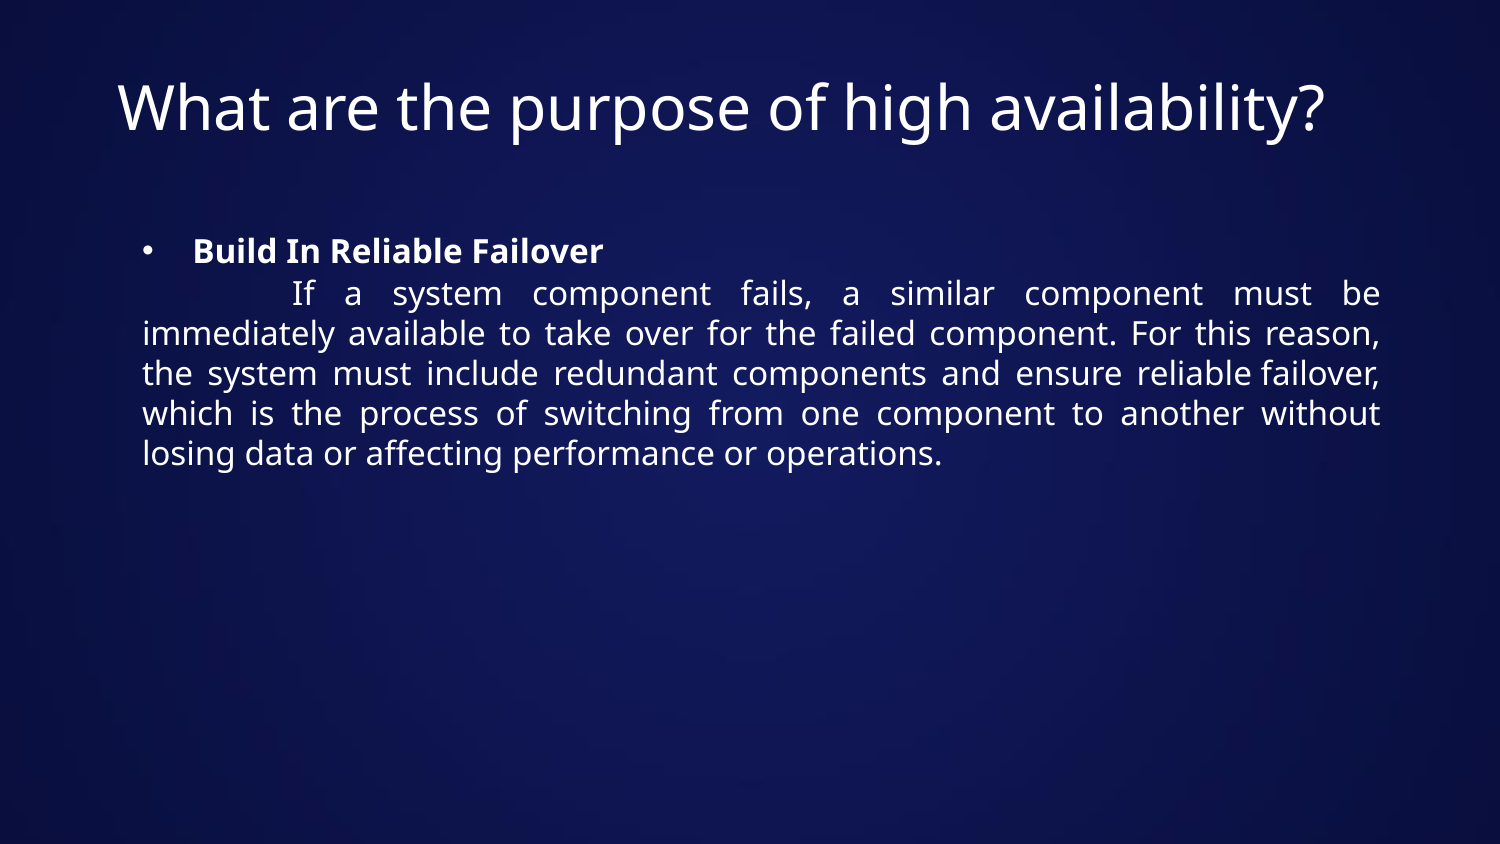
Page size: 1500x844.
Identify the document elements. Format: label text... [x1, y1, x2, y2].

title What are the purpose of high availability? [115, 66, 1436, 210]
picture [0, 0, 1500, 844]
text_box Build In Reliable Failover If a system component fails, a similar component must be immediately available to take over for the failed component. For this reason, the system must include redundant components and ensure reliable failover, which is the process of switching from one component to another without losing data or affecting performance or operations. [115, 228, 1384, 472]
